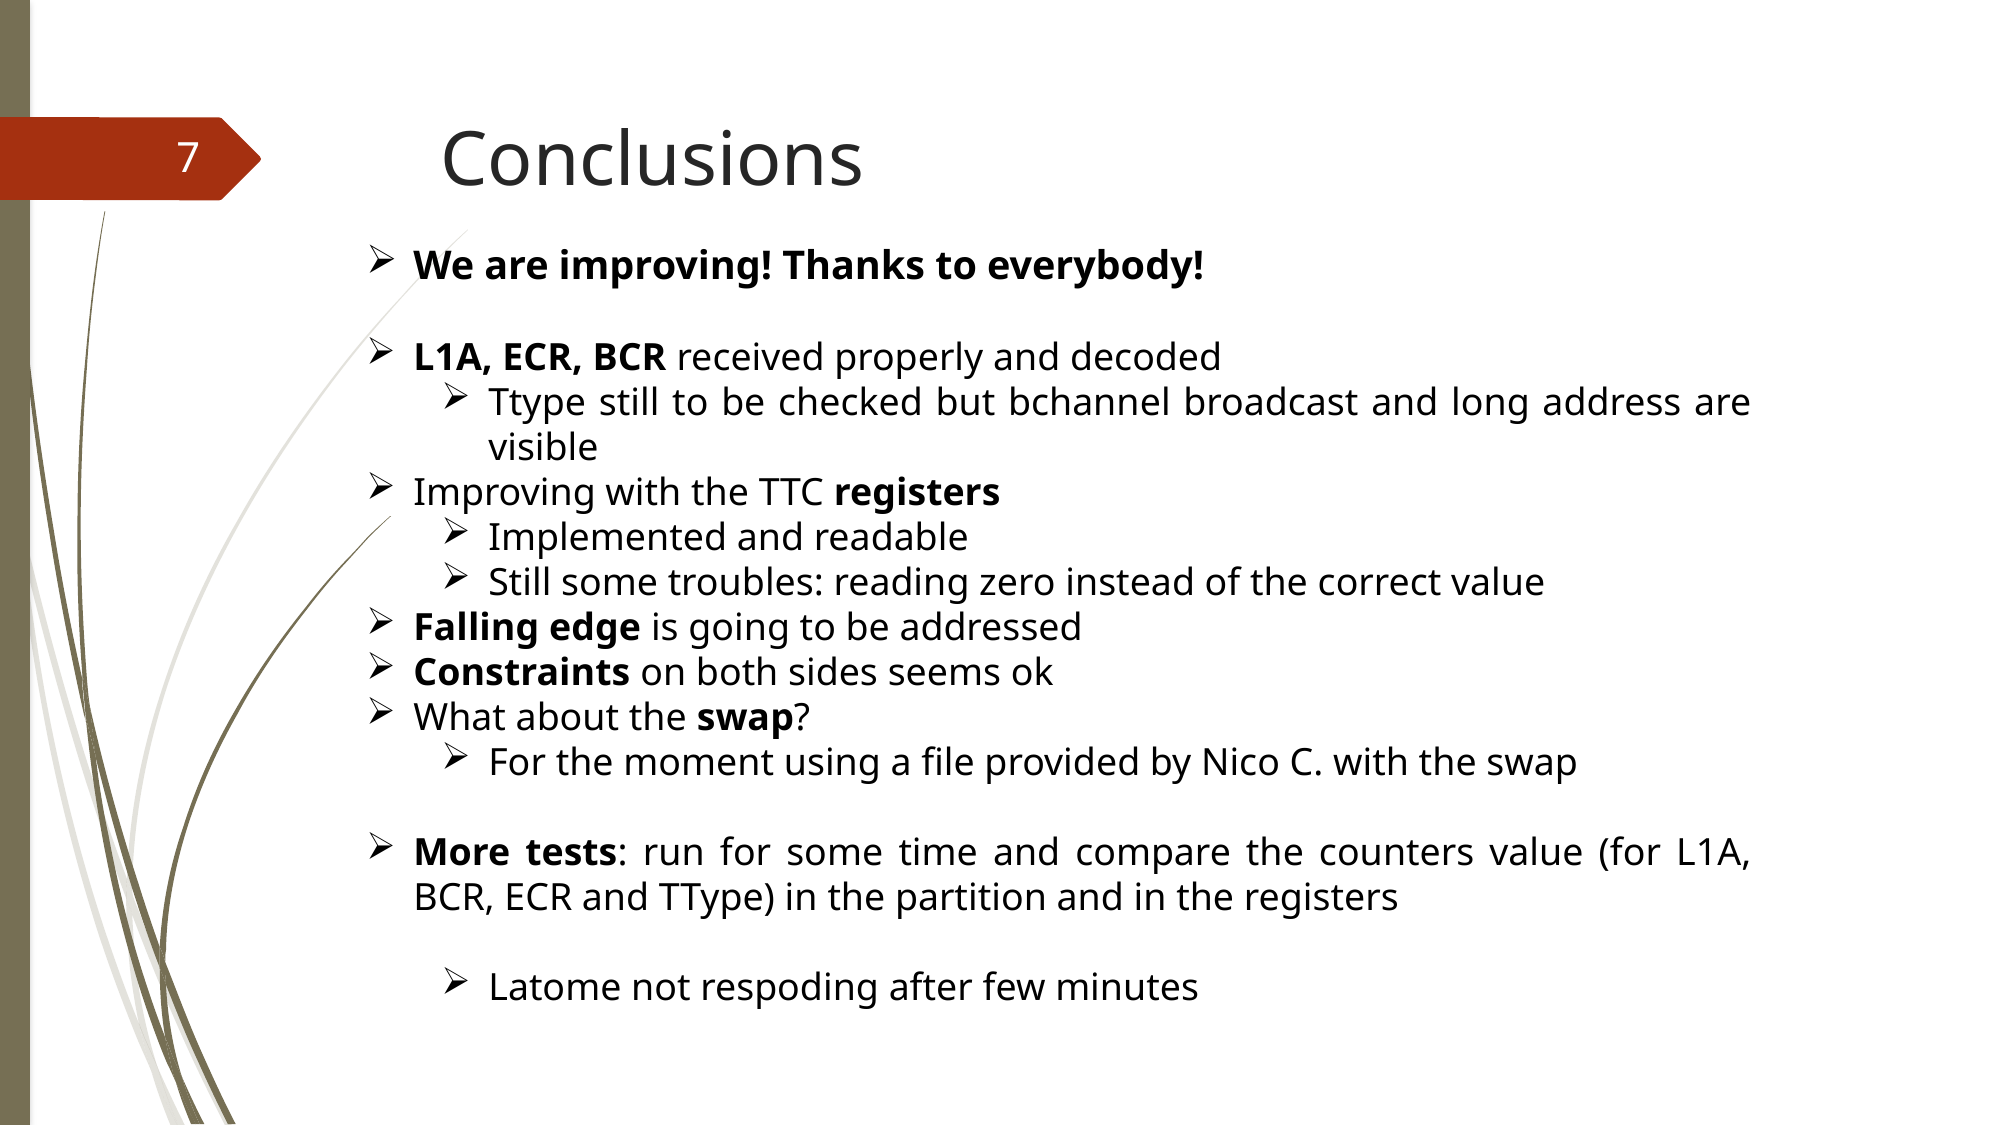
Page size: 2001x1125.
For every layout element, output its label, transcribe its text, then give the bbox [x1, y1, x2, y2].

title Conclusions [425, 102, 1888, 313]
text_box We are improving! Thanks to everybody! L1A, ECR, BCR received properly and decoded Ttype still to be checked but bchannel broadcast and long address are visible Improving with the TTC registers Implemented and readable Still some troubles: reading zero instead of the correct value Falling edge is going to be addressed Constraints on both sides seems ok What about the swap? For the moment using a file provided by Nico C. with the swap More tests: run for some time and compare the counters value (for L1A, BCR, ECR and TType) in the partition and in the registers Latome not respoding after few minutes [351, 232, 1768, 1016]
slide_number 7 [87, 129, 216, 190]
